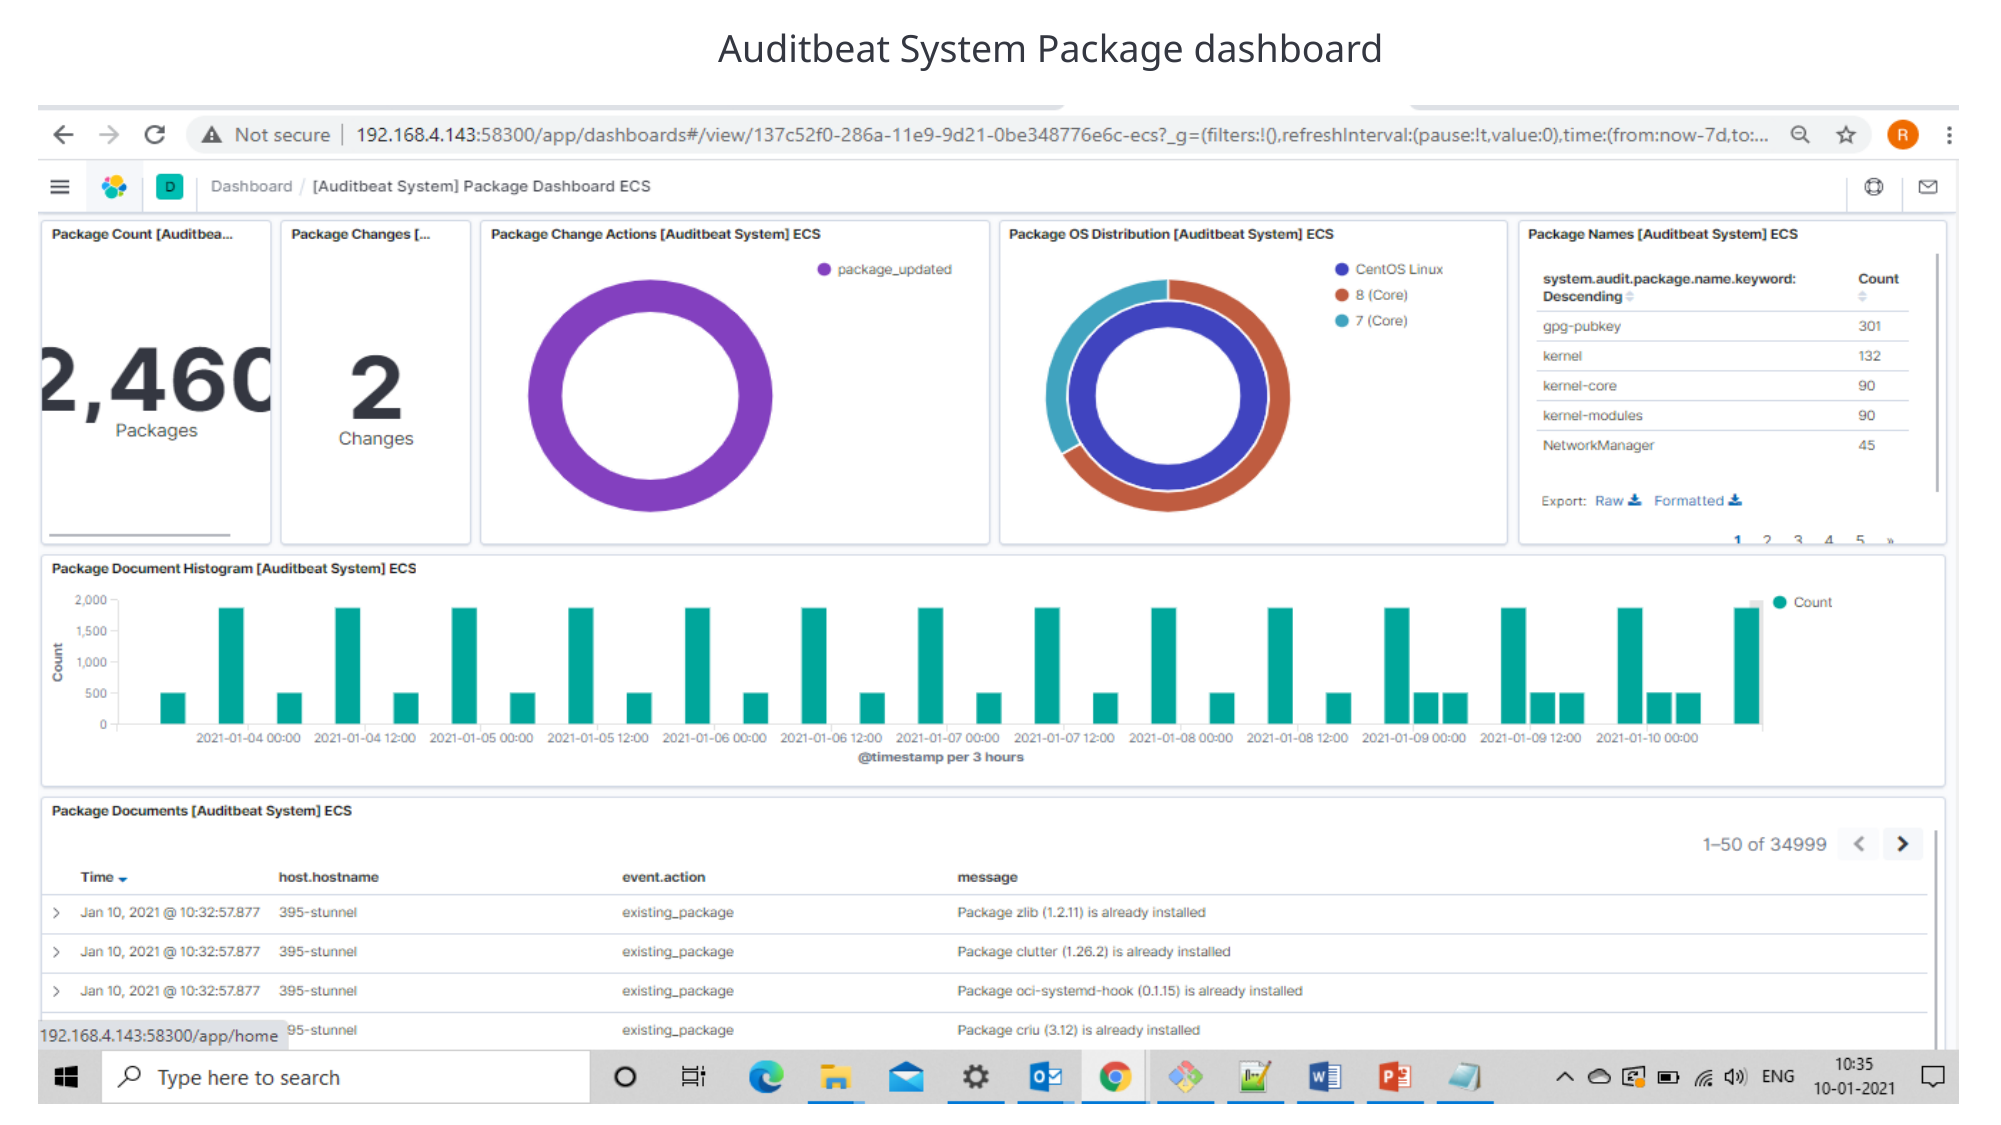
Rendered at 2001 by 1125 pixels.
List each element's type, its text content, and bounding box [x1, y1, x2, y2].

picture [37, 105, 1959, 1104]
text_box Auditbeat System Package dashboard [604, 17, 1498, 78]
